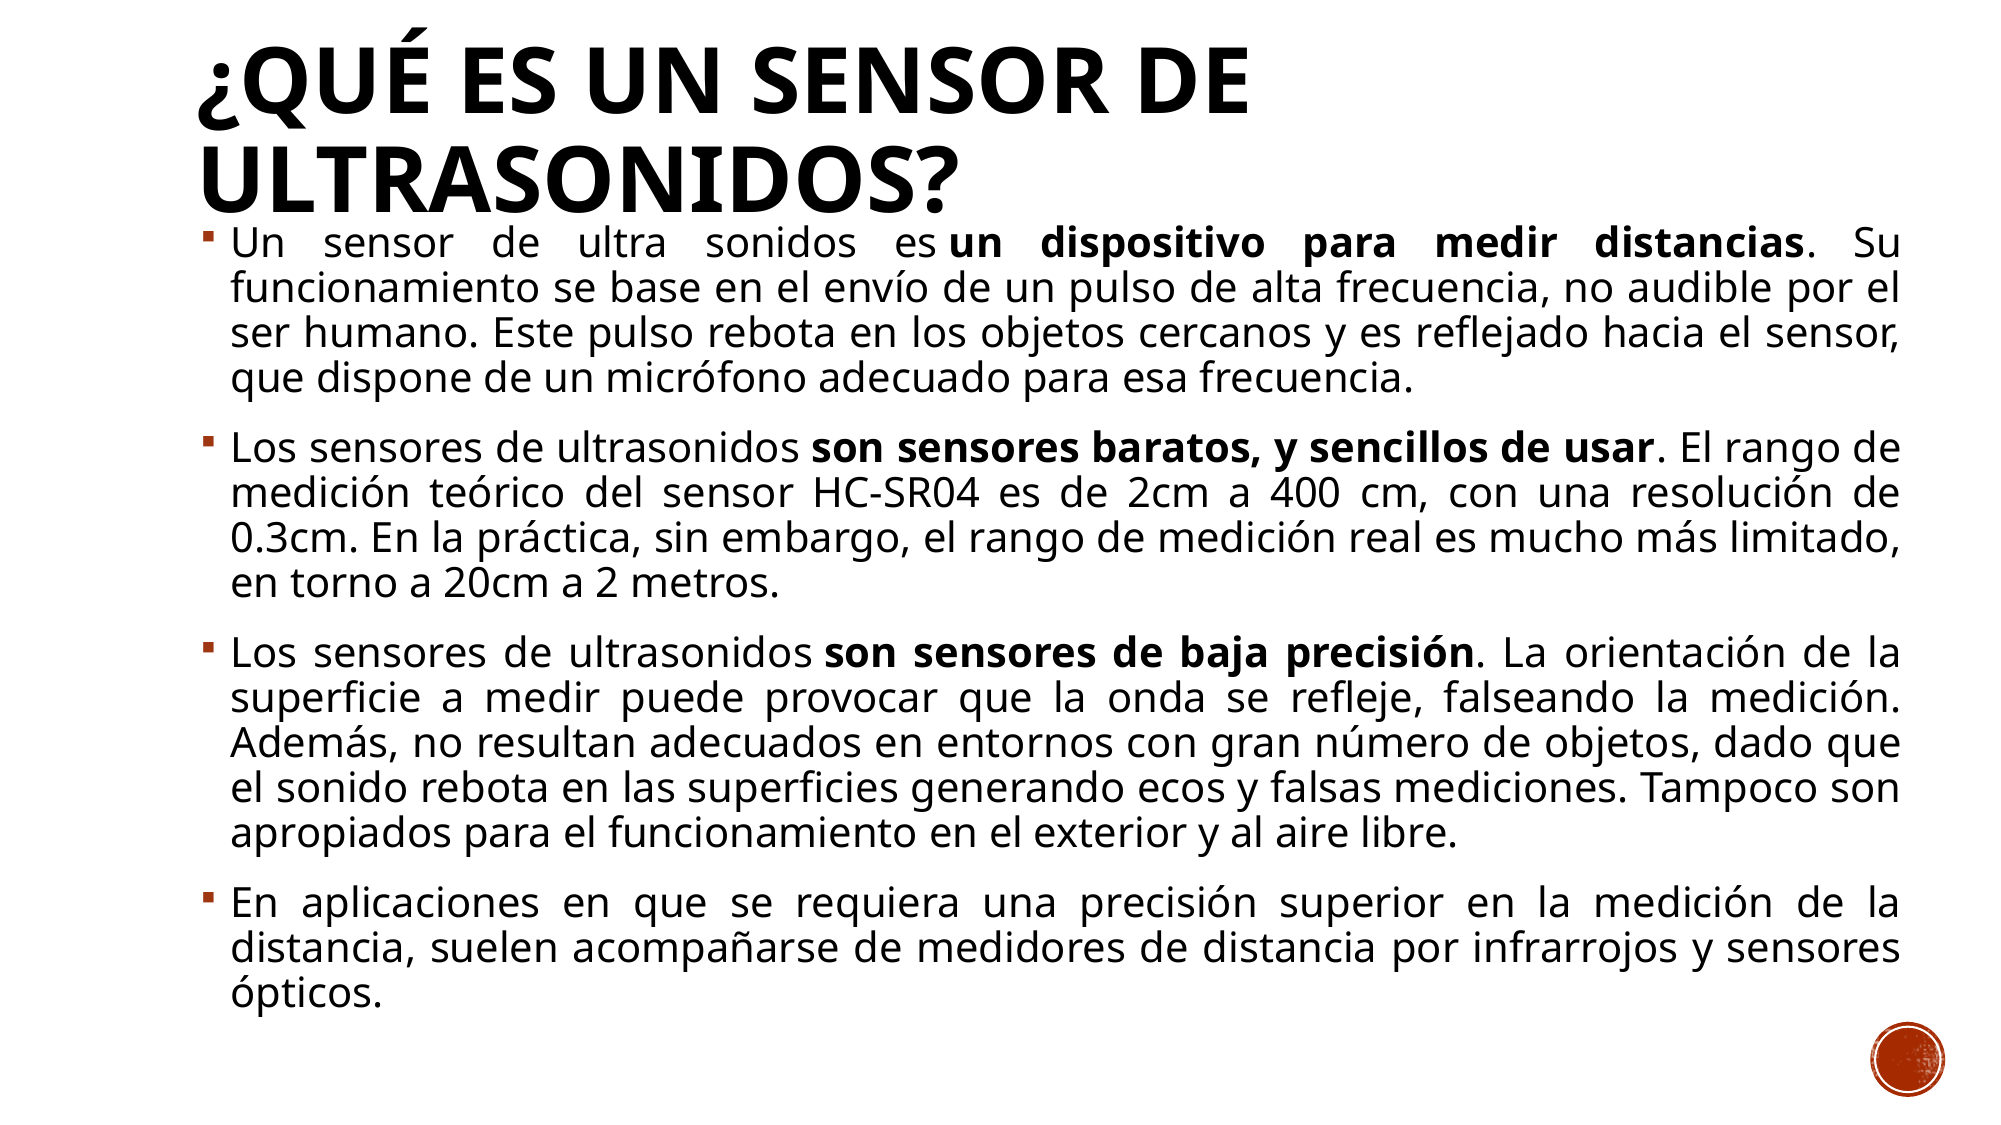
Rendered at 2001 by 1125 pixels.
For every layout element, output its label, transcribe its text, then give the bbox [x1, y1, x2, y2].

list Un sensor de ultra sonidos es un dispositivo para medir distancias. Su funcionamiento se base en el envío de un pulso de alta frecuencia, no audible por el ser humano. Este pulso rebota en los objetos cercanos y es reflejado hacia el sensor, que dispone de un micrófono adecuado para esa frecuencia. Los sensores de ultrasonidos son sensores baratos, y sencillos de usar. El rango de medición teórico del sensor HC-SR04 es de 2cm a 400 cm, con una resolución de 0.3cm. En la práctica, sin embargo, el rango de medición real es mucho más limitado, en torno a 20cm a 2 metros. Los sensores de ultrasonidos son sensores de baja precisión. La orientación de la superficie a medir puede provocar que la onda se refleje, falseando la medición. Además, no resultan adecuados en entornos con gran número de objetos, dado que el sonido rebota en las superficies generando ecos y falsas mediciones. Tampoco son apropiados para el funcionamiento en el exterior y al aire libre. En aplicaciones en que se requiera una precisión superior en la medición de la distancia, suelen acompañarse de medidores de distancia por infrarrojos y sensores ópticos. [185, 213, 1918, 1056]
title ¿QUé ES UN SENSOR DE ULTRASONIDOS? [181, 45, 1832, 223]
